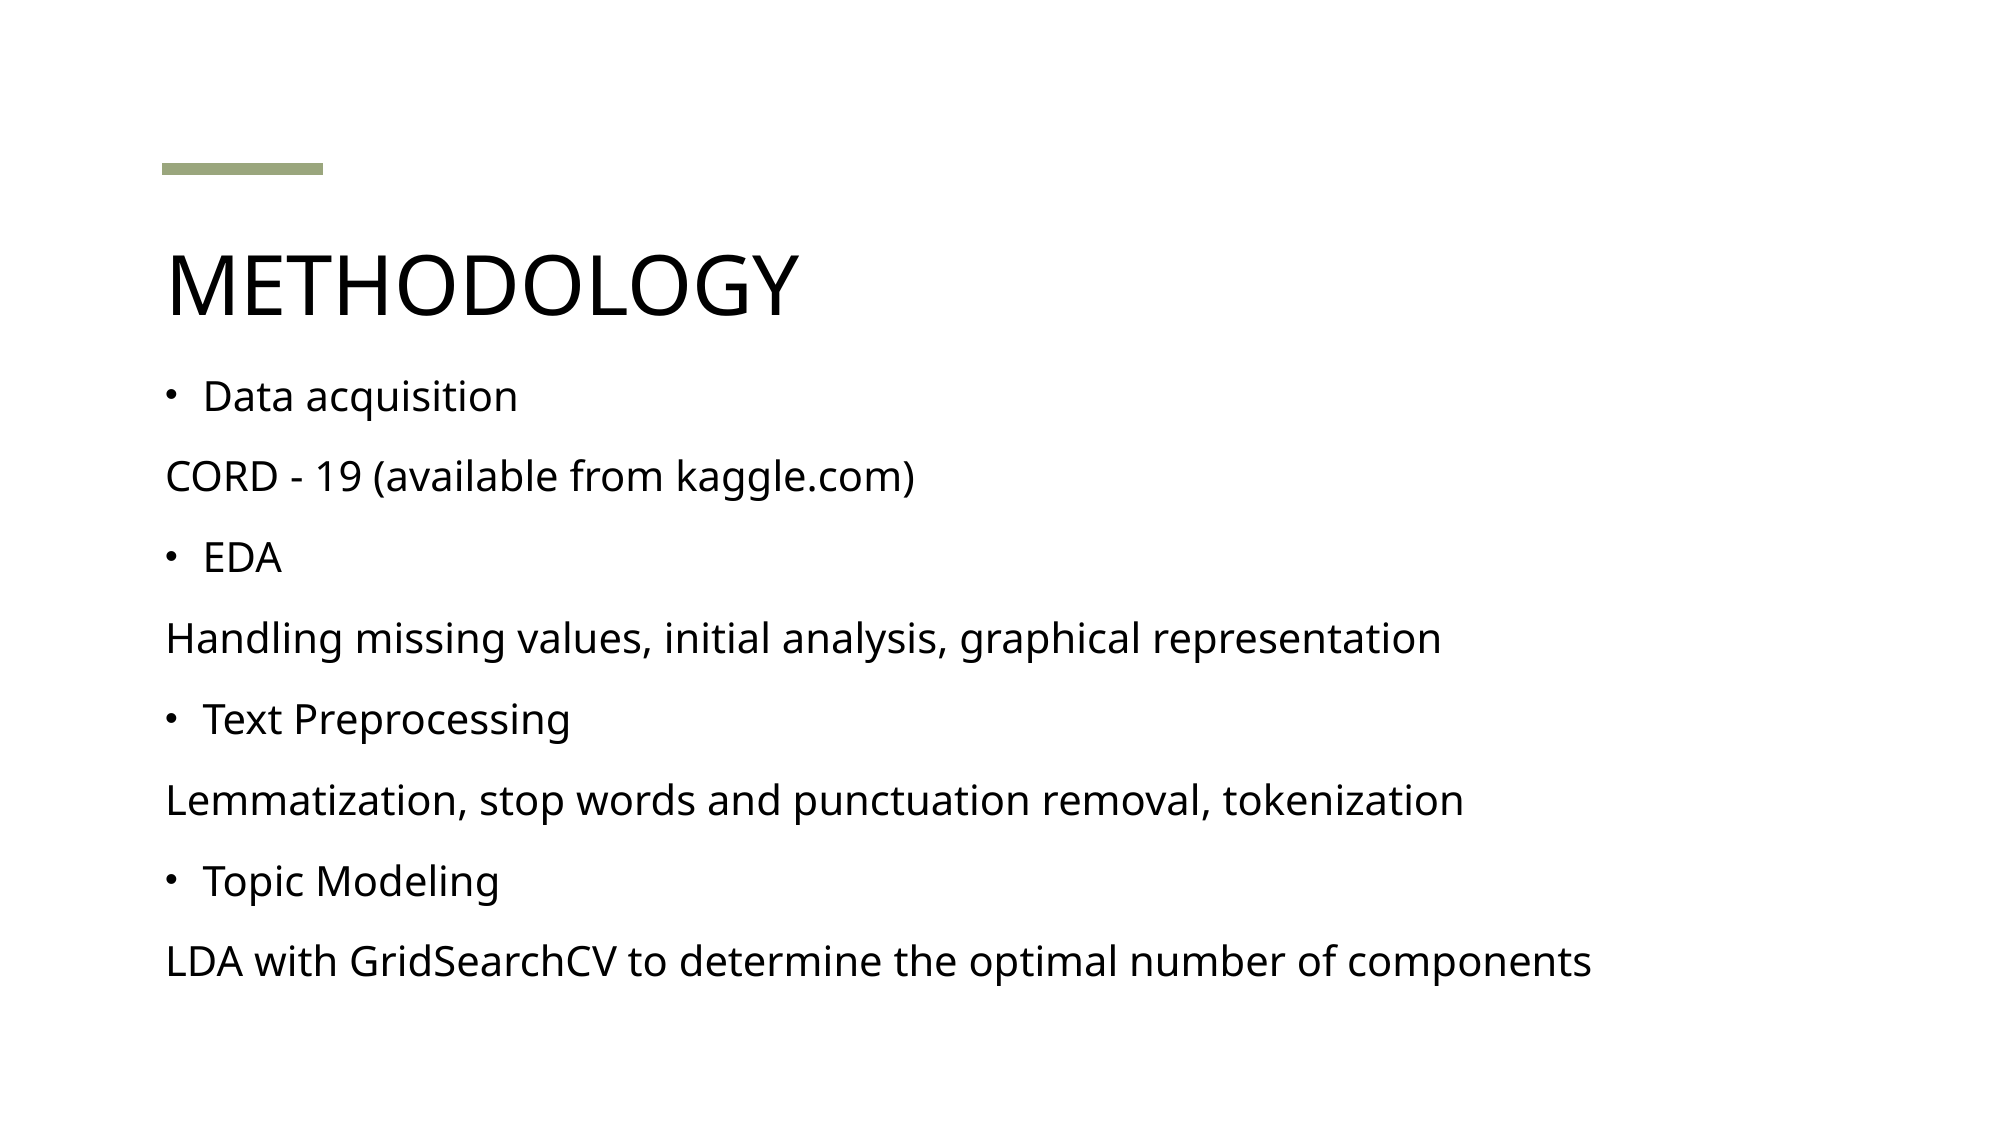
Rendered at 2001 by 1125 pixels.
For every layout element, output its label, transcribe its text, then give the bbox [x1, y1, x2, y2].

title METHODOLOGY [150, 224, 1850, 351]
list Data acquisition CORD - 19 (available from kaggle.com) EDA Handling missing values, initial analysis, graphical representation Text Preprocessing Lemmatization, stop words and punctuation removal, tokenization Topic Modeling LDA with GridSearchCV to determine the optimal number of components [150, 351, 1850, 1014]
